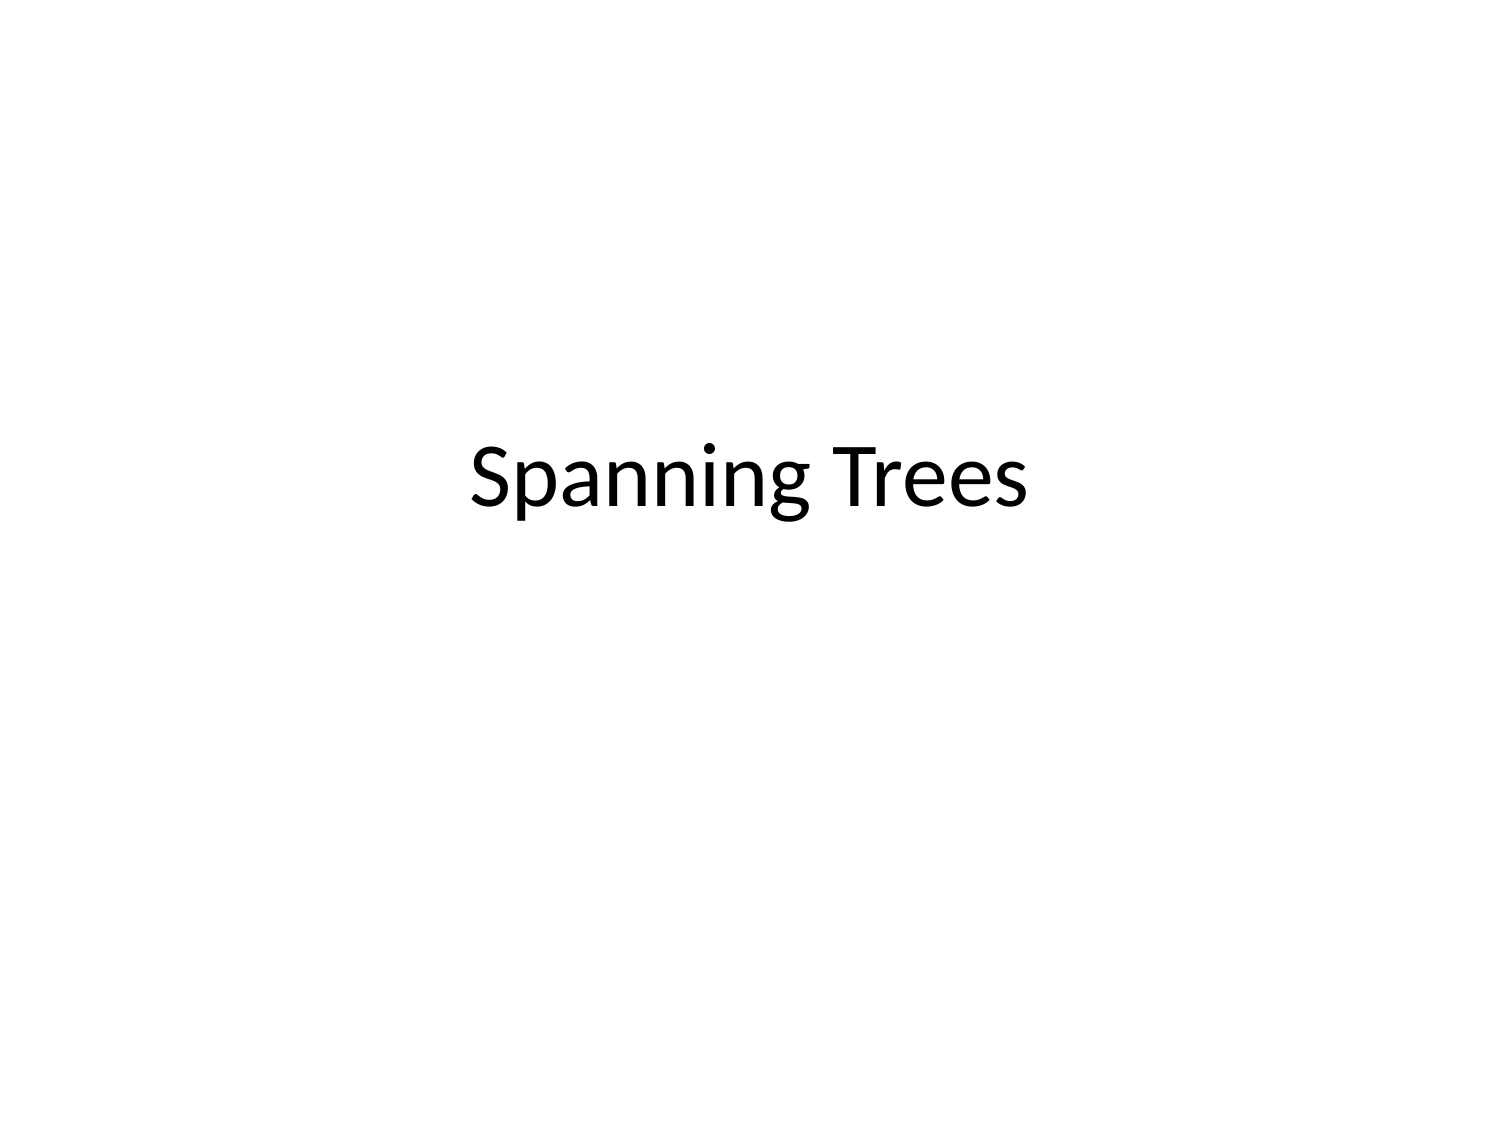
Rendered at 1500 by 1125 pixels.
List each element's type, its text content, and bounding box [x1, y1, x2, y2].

title Spanning Trees [112, 349, 1388, 591]
